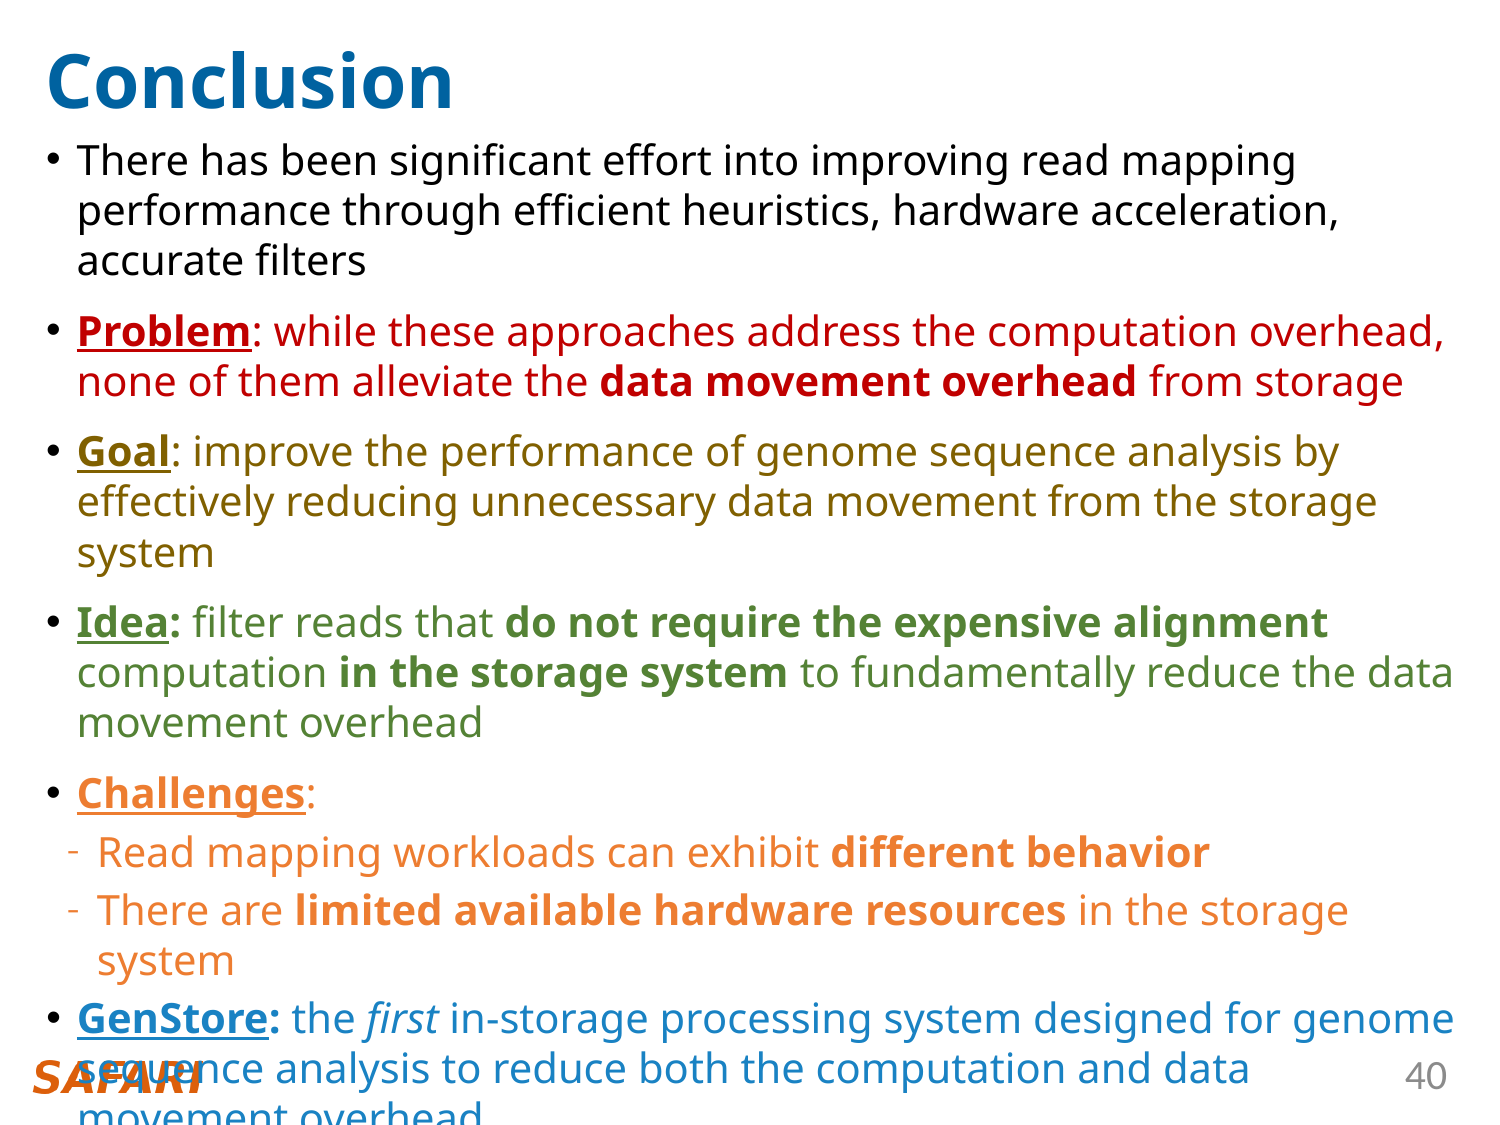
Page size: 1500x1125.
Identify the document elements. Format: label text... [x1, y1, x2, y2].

list There has been significant effort into improving read mapping performance through efficient heuristics, hardware acceleration, accurate filters Problem: while these approaches address the computation overhead, none of them alleviate the data movement overhead from storage Goal: improve the performance of genome sequence analysis by effectively reducing unnecessary data movement from the storage system Idea: filter reads that do not require the expensive alignment computation in the storage system to fundamentally reduce the data movement overhead Challenges: Read mapping workloads can exhibit different behavior There are limited available hardware resources in the storage system GenStore: the first in-storage processing system designed for genome sequence analysis to reduce both the computation and data movement overhead Key Results: GenStore provides significant speedup (1.4x - 33.6x) and energy reduction (3.9x – 29.2x) at low cost [31, 125, 1487, 1065]
picture [31, 1065, 209, 1104]
title Conclusion [31, 15, 1475, 125]
